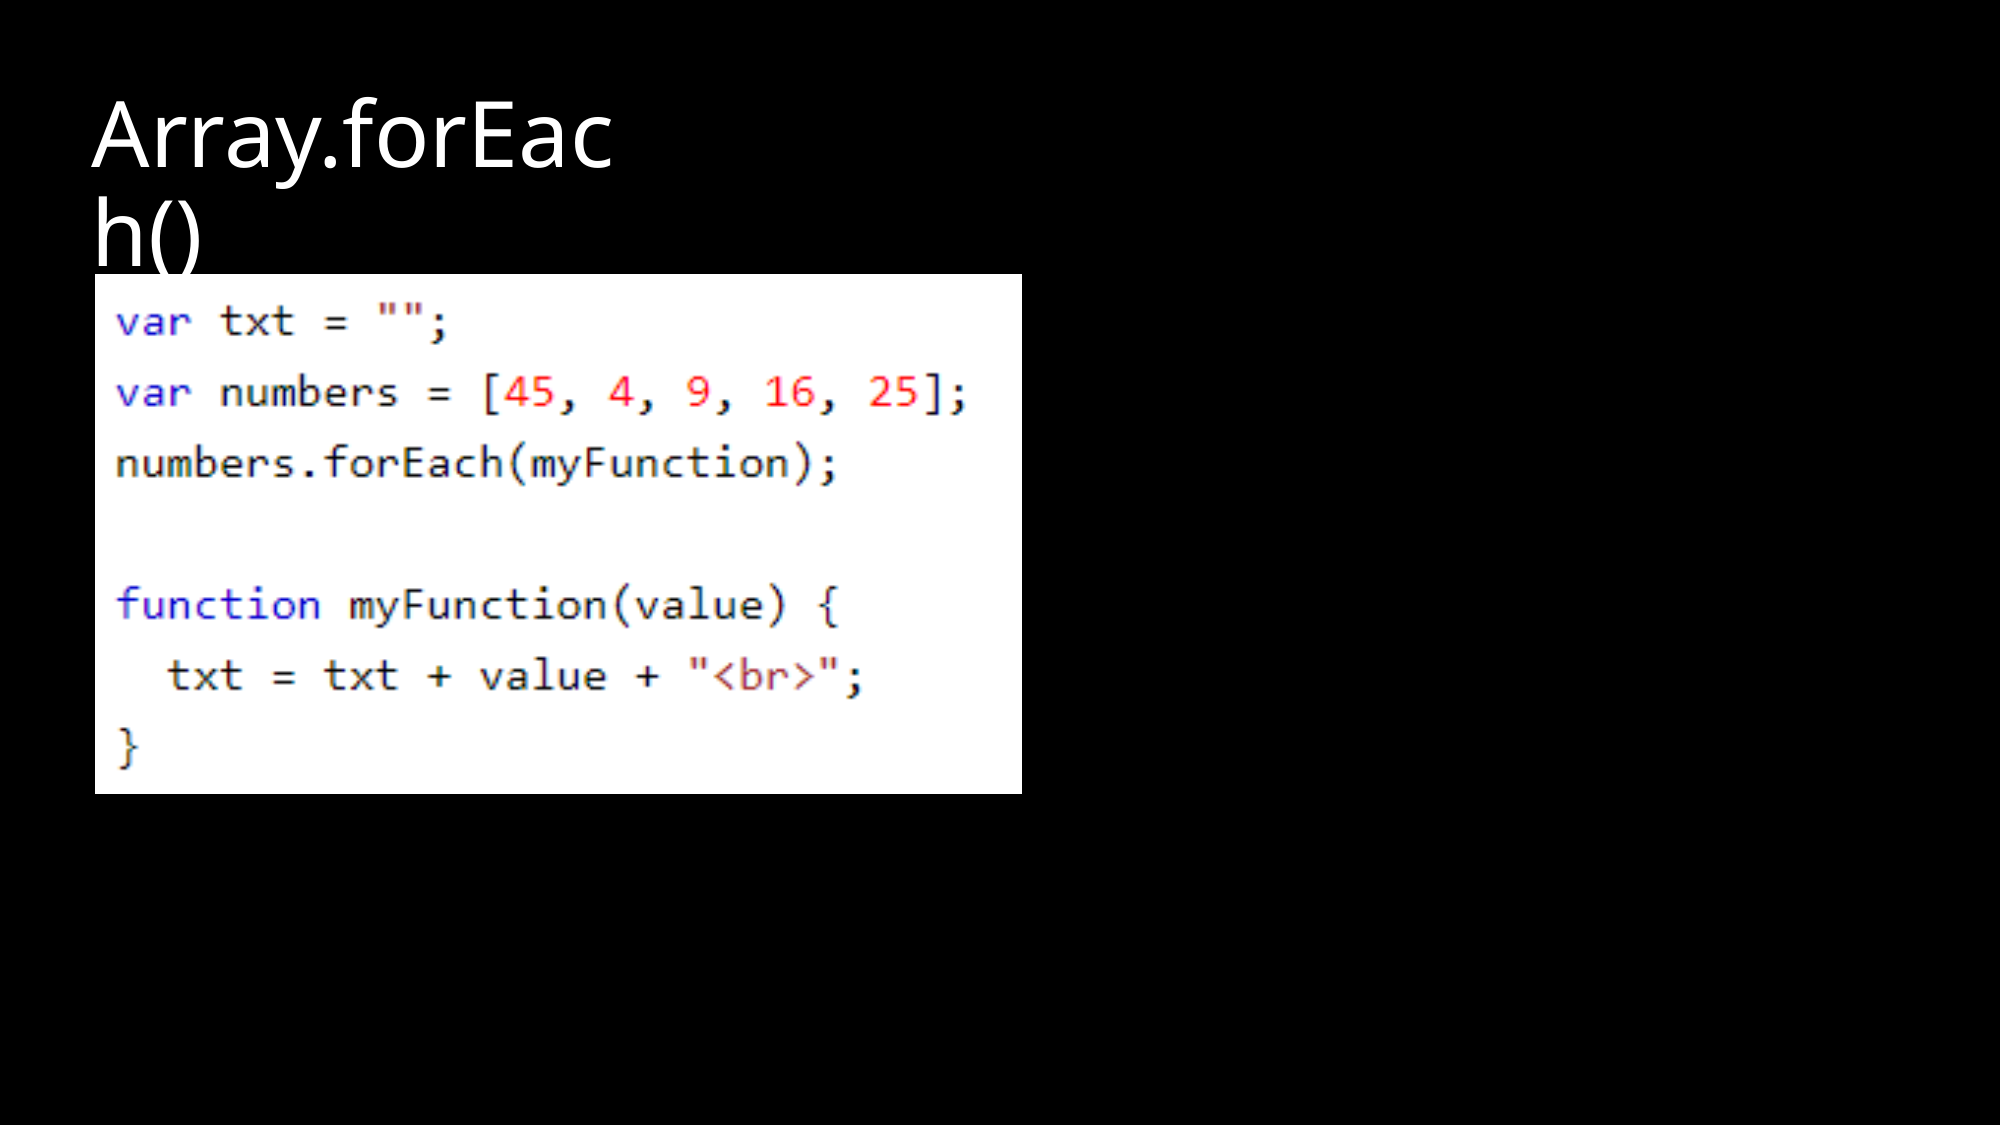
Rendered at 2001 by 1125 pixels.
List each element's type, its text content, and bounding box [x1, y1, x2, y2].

title Array.forEach() [76, 123, 676, 251]
picture [95, 274, 1022, 794]
